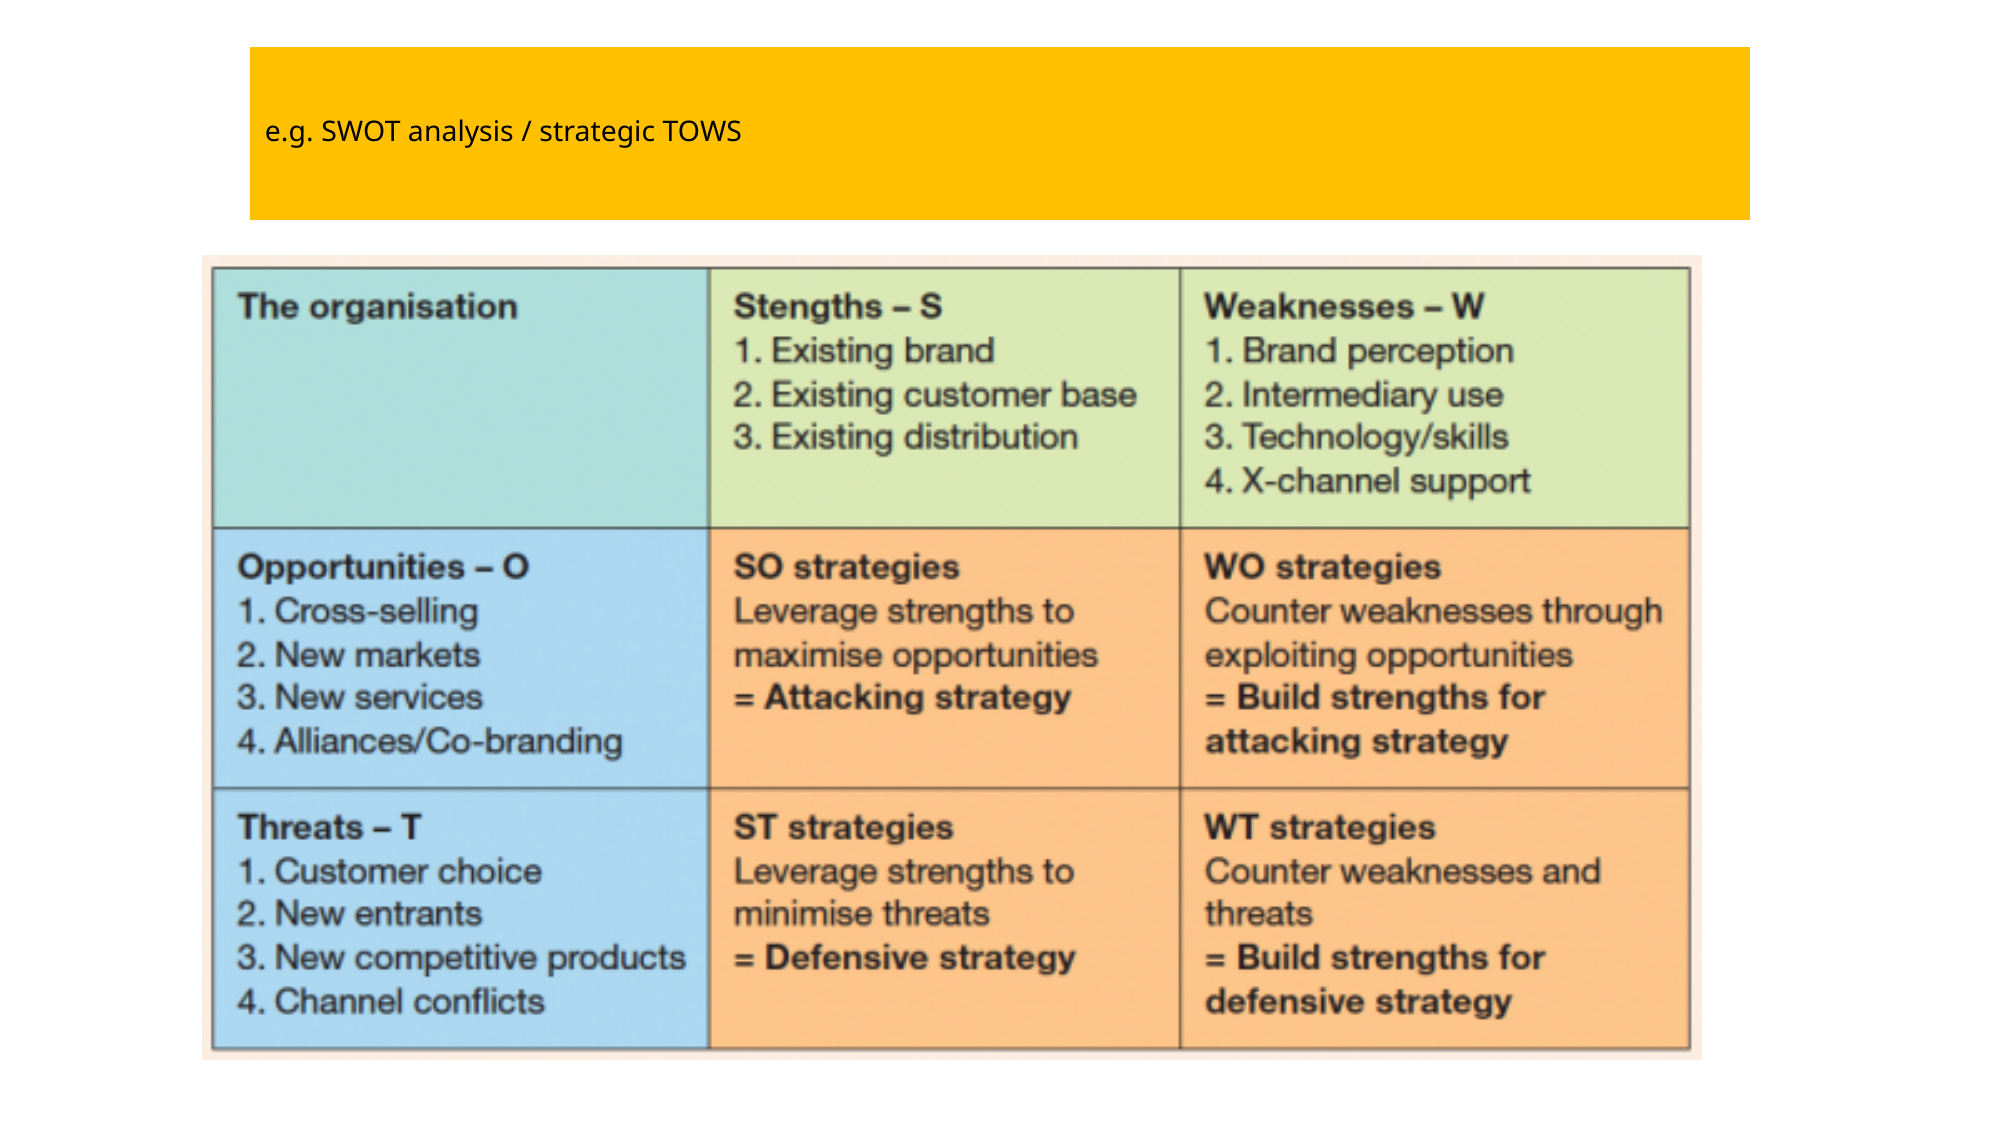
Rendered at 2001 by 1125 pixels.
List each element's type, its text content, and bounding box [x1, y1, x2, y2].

title e.g. SWOT analysis / strategic TOWS [249, 47, 1750, 220]
picture [202, 255, 1702, 1060]
